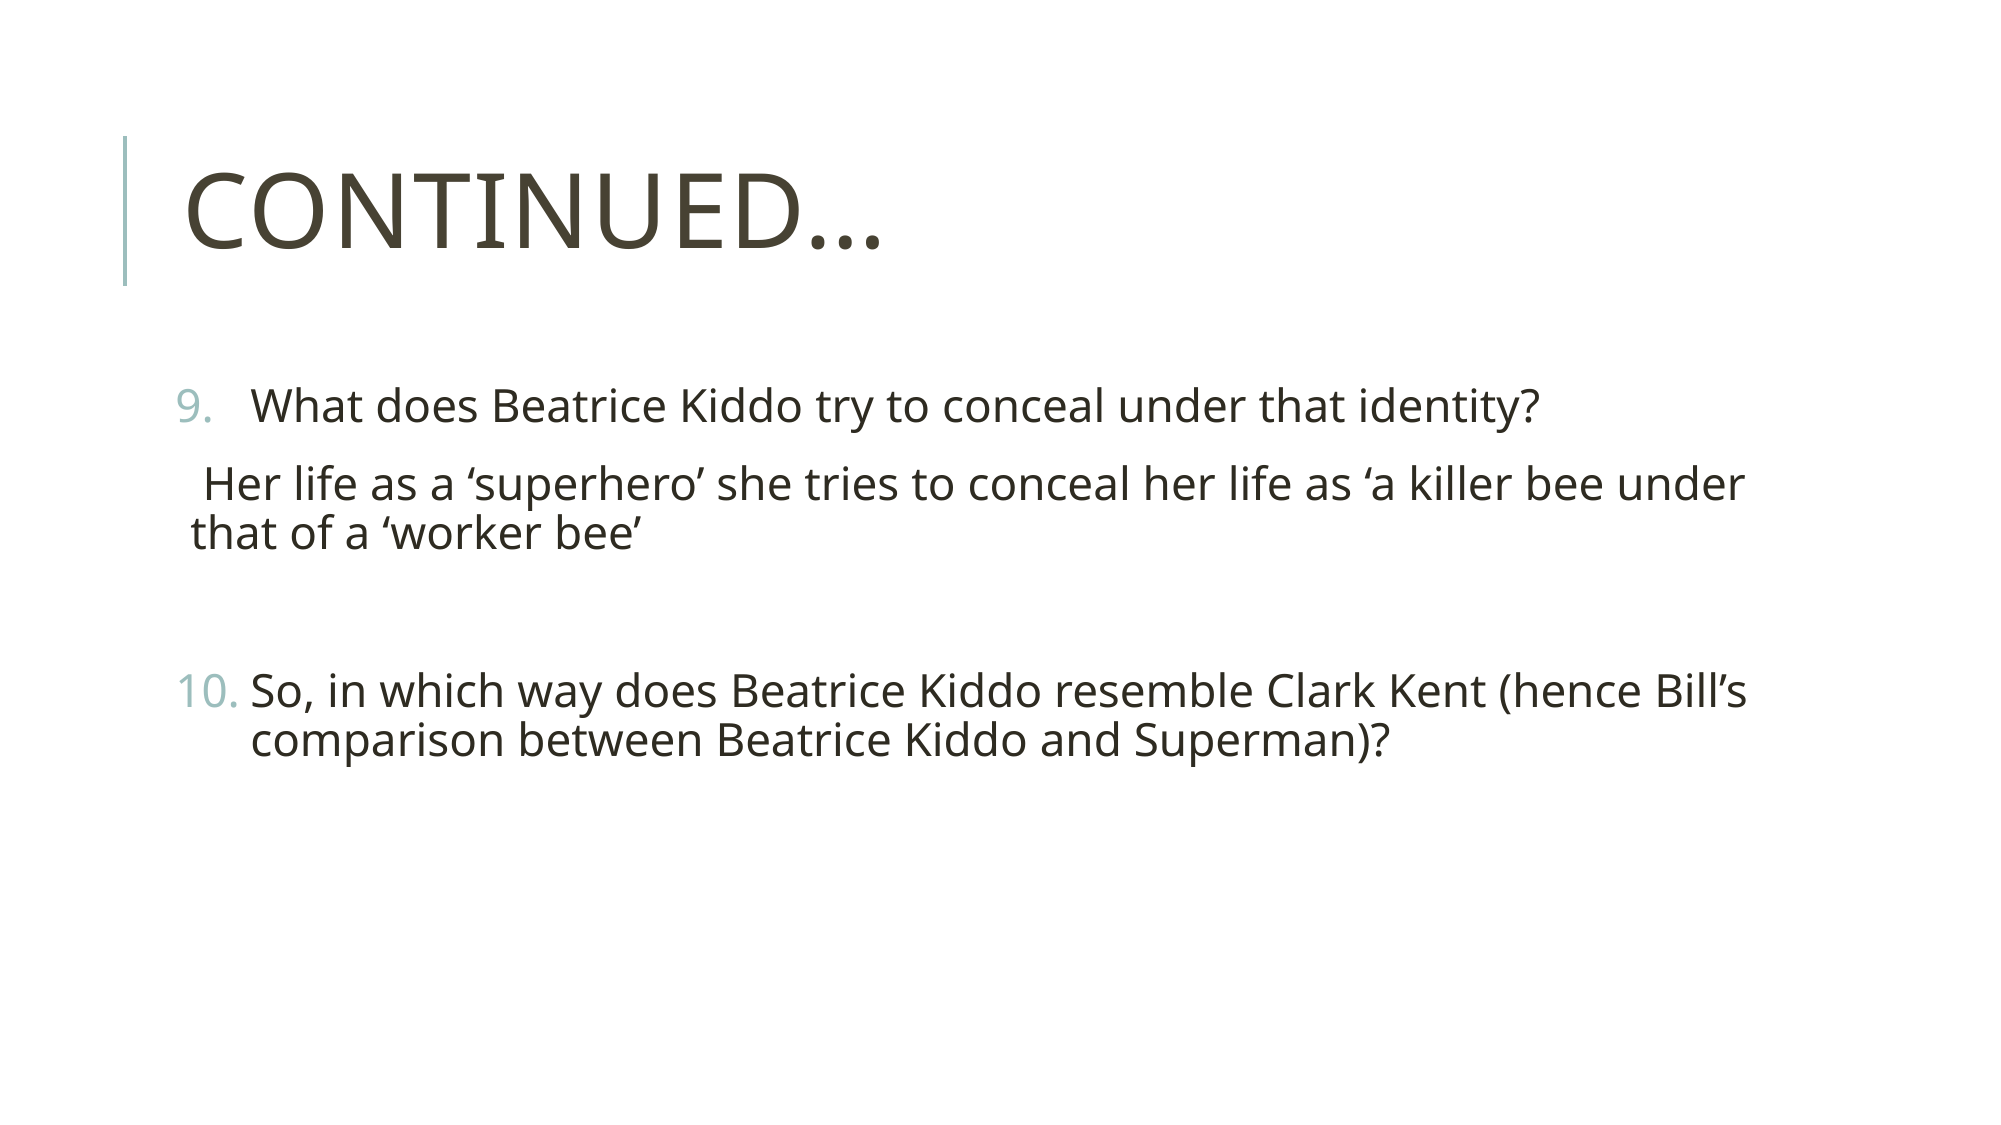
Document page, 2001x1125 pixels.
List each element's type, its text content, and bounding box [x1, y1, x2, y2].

title Continued… [168, 96, 1763, 342]
list What does Beatrice Kiddo try to conceal under that identity? Her life as a ‘superhero’ she tries to conceal her life as ‘a killer bee under that of a ‘worker bee’ So, in which way does Beatrice Kiddo resemble Clark Kent (hence Bill’s comparison between Beatrice Kiddo and Superman)? [168, 375, 1763, 1035]
